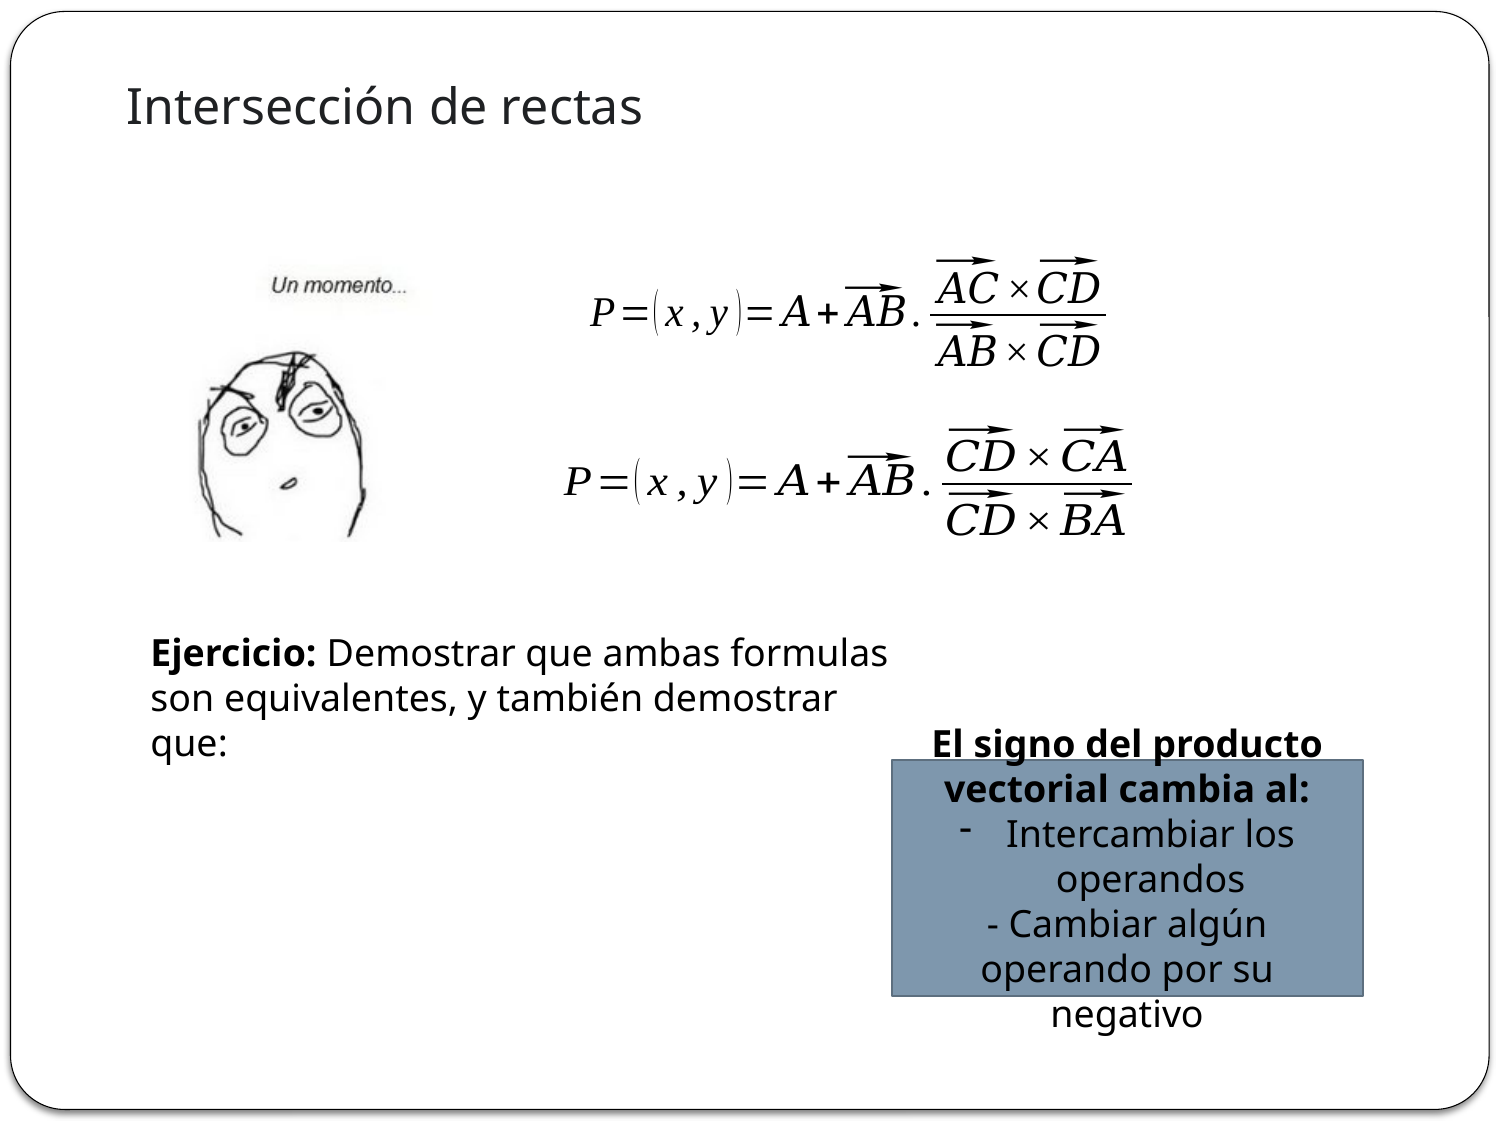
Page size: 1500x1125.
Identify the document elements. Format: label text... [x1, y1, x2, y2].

text_box El signo del producto vectorial cambia al: Intercambiar los operandos - Cambiar algún operando por su negativo [891, 759, 1364, 997]
text_box Intersección de rectas [112, 45, 1388, 149]
picture [181, 240, 473, 543]
